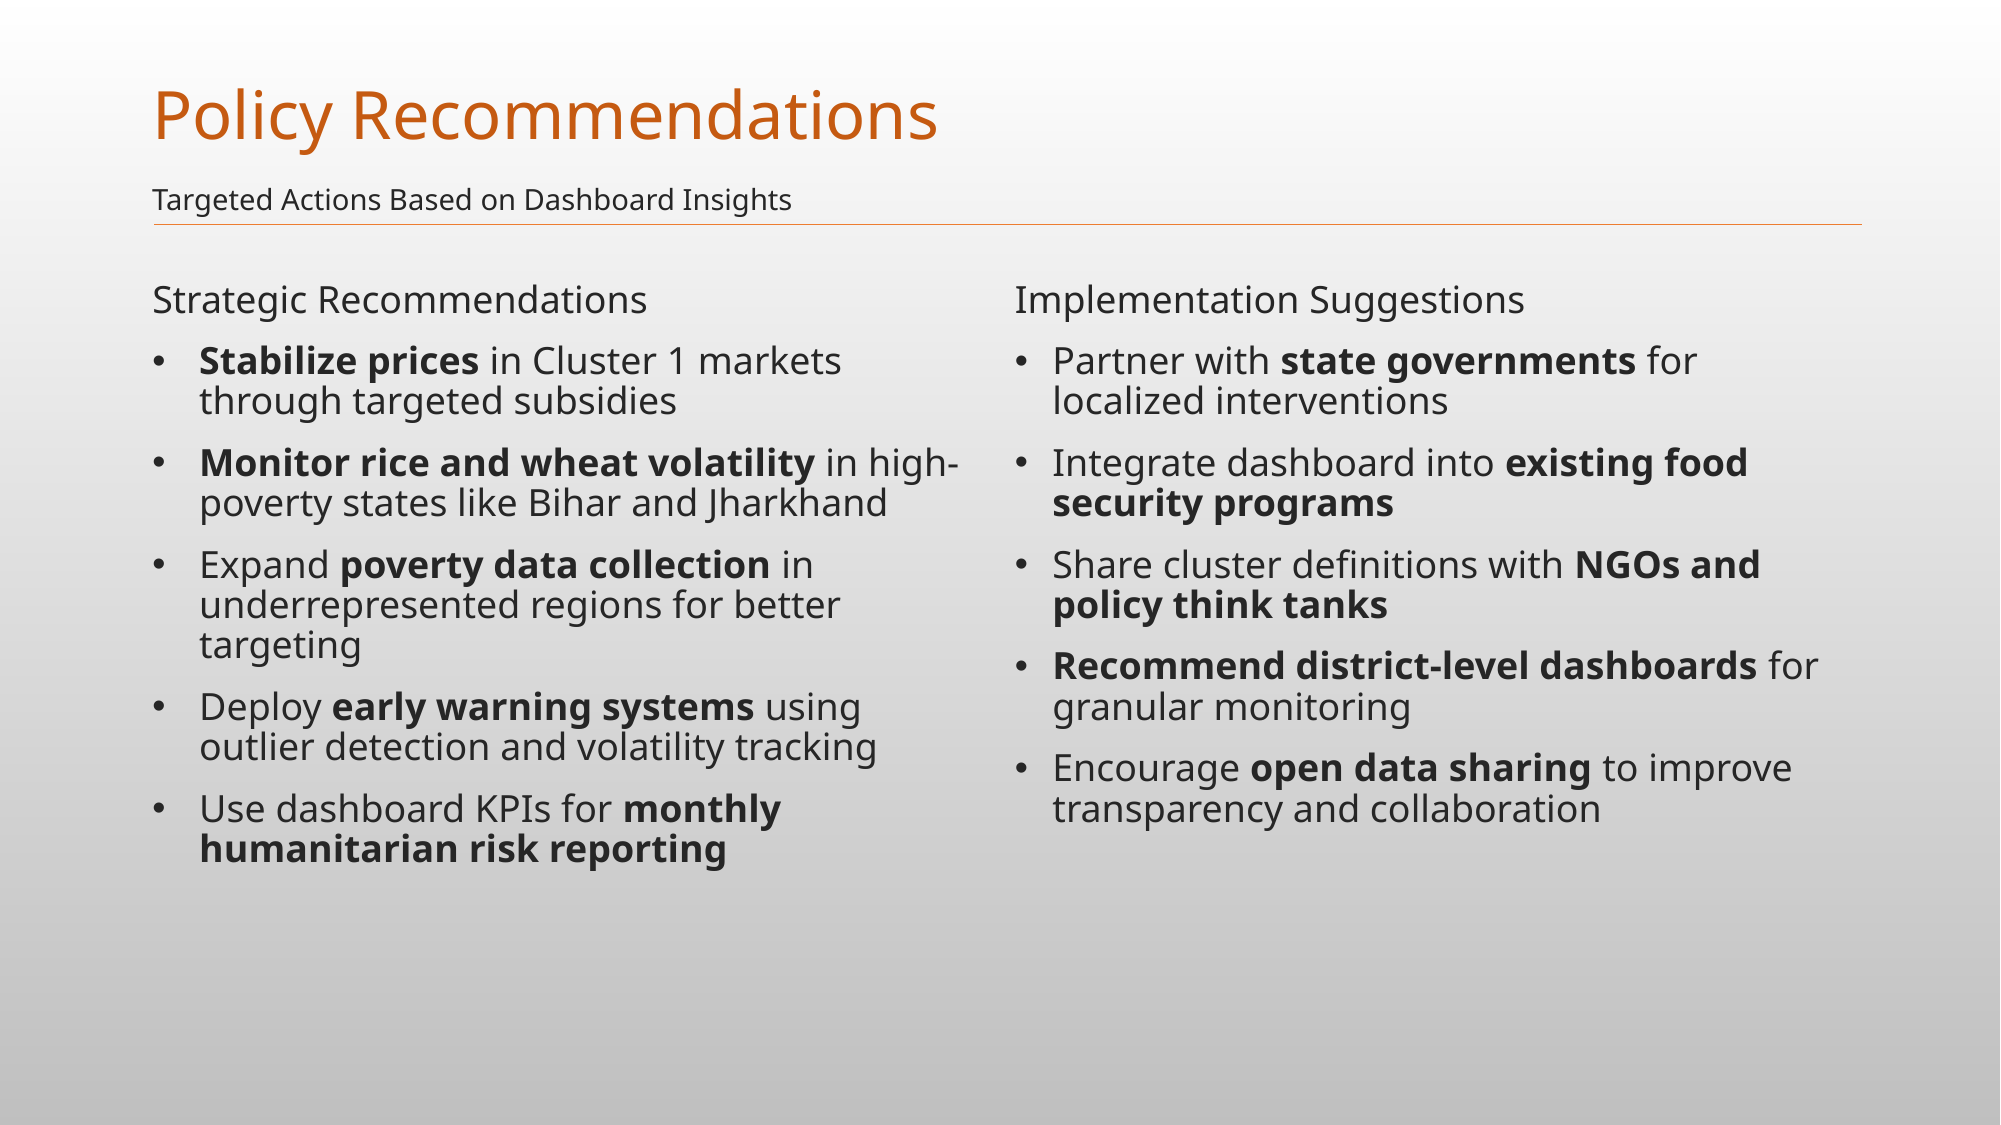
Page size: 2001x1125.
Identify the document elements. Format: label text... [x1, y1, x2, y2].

list Strategic Recommendations Stabilize prices in Cluster 1 markets through targeted subsidies Monitor rice and wheat volatility in high-poverty states like Bihar and Jharkhand Expand poverty data collection in underrepresented regions for better targeting Deploy early warning systems using outlier detection and volatility tracking Use dashboard KPIs for monthly humanitarian risk reporting [137, 273, 1000, 939]
text_box Targeted Actions Based on Dashboard Insights [137, 161, 1863, 225]
list Implementation Suggestions Partner with state governments for localized interventions Integrate dashboard into existing food security programs Share cluster definitions with NGOs and policy think tanks Recommend district-level dashboards for granular monitoring Encourage open data sharing to improve transparency and collaboration [1000, 273, 1863, 912]
title Policy Recommendations [137, 74, 1863, 161]
